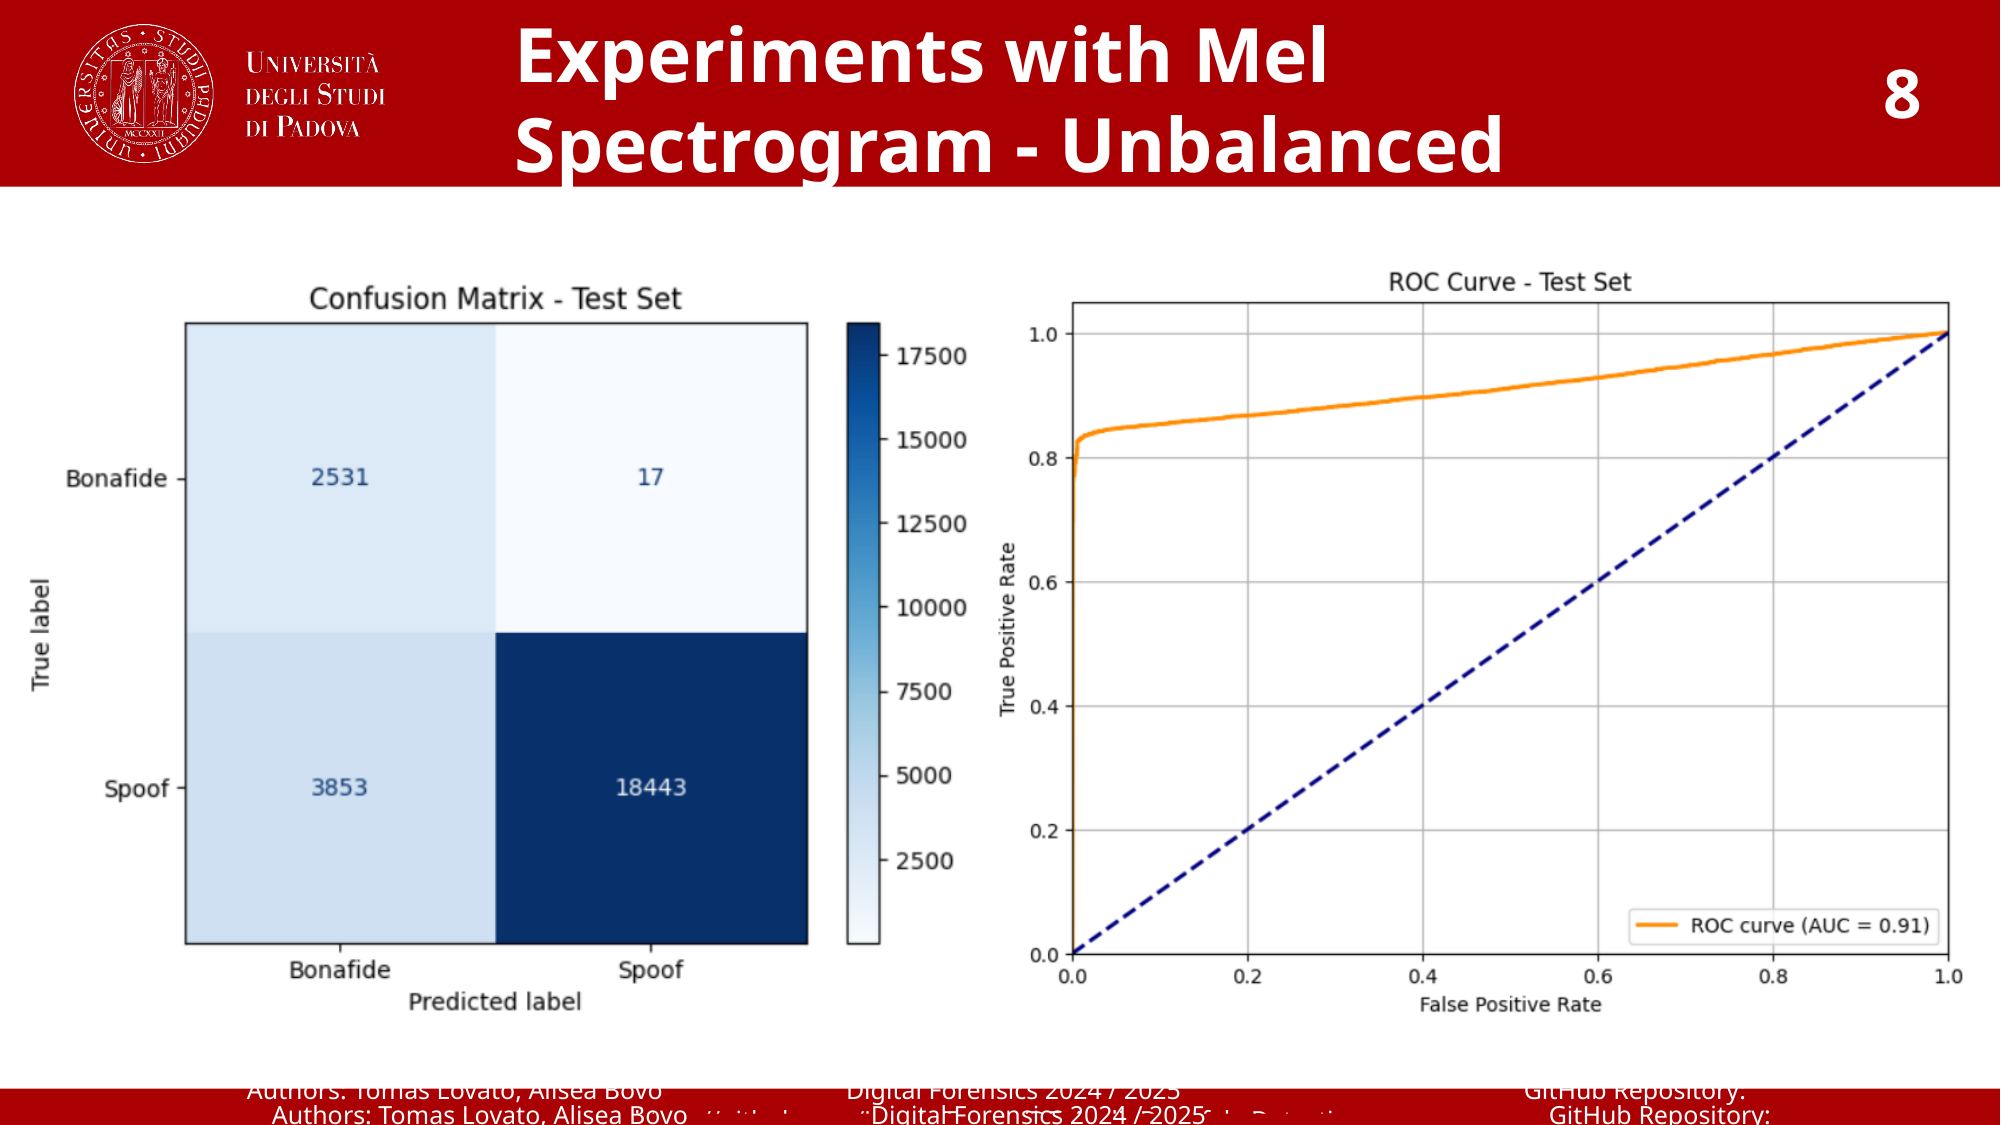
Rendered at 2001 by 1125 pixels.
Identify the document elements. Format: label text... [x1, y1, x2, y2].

text_box 8 [1859, 44, 1947, 143]
picture [74, 24, 385, 163]
picture [985, 257, 1972, 1025]
text_box Authors: Tomas Lovato, Alisea Bovo Digital Forensics 2024 / 2025 GitHub Repository: https://github.com/LovatoTomas/DF_AudioDeepfakeDetection [0, 1087, 2000, 1125]
picture [18, 273, 982, 1025]
text_box Authors: Tomas Lovato, Alisea Bovo Digital Forensics 2024 / 2025 GitHub Repository: https://github.com/LovatoTomas/DF_AudioDeepfakeDetection [23, 1112, 2000, 1125]
text_box Experiments with Mel Spectrogram - Unbalanced Training [500, 0, 1799, 285]
